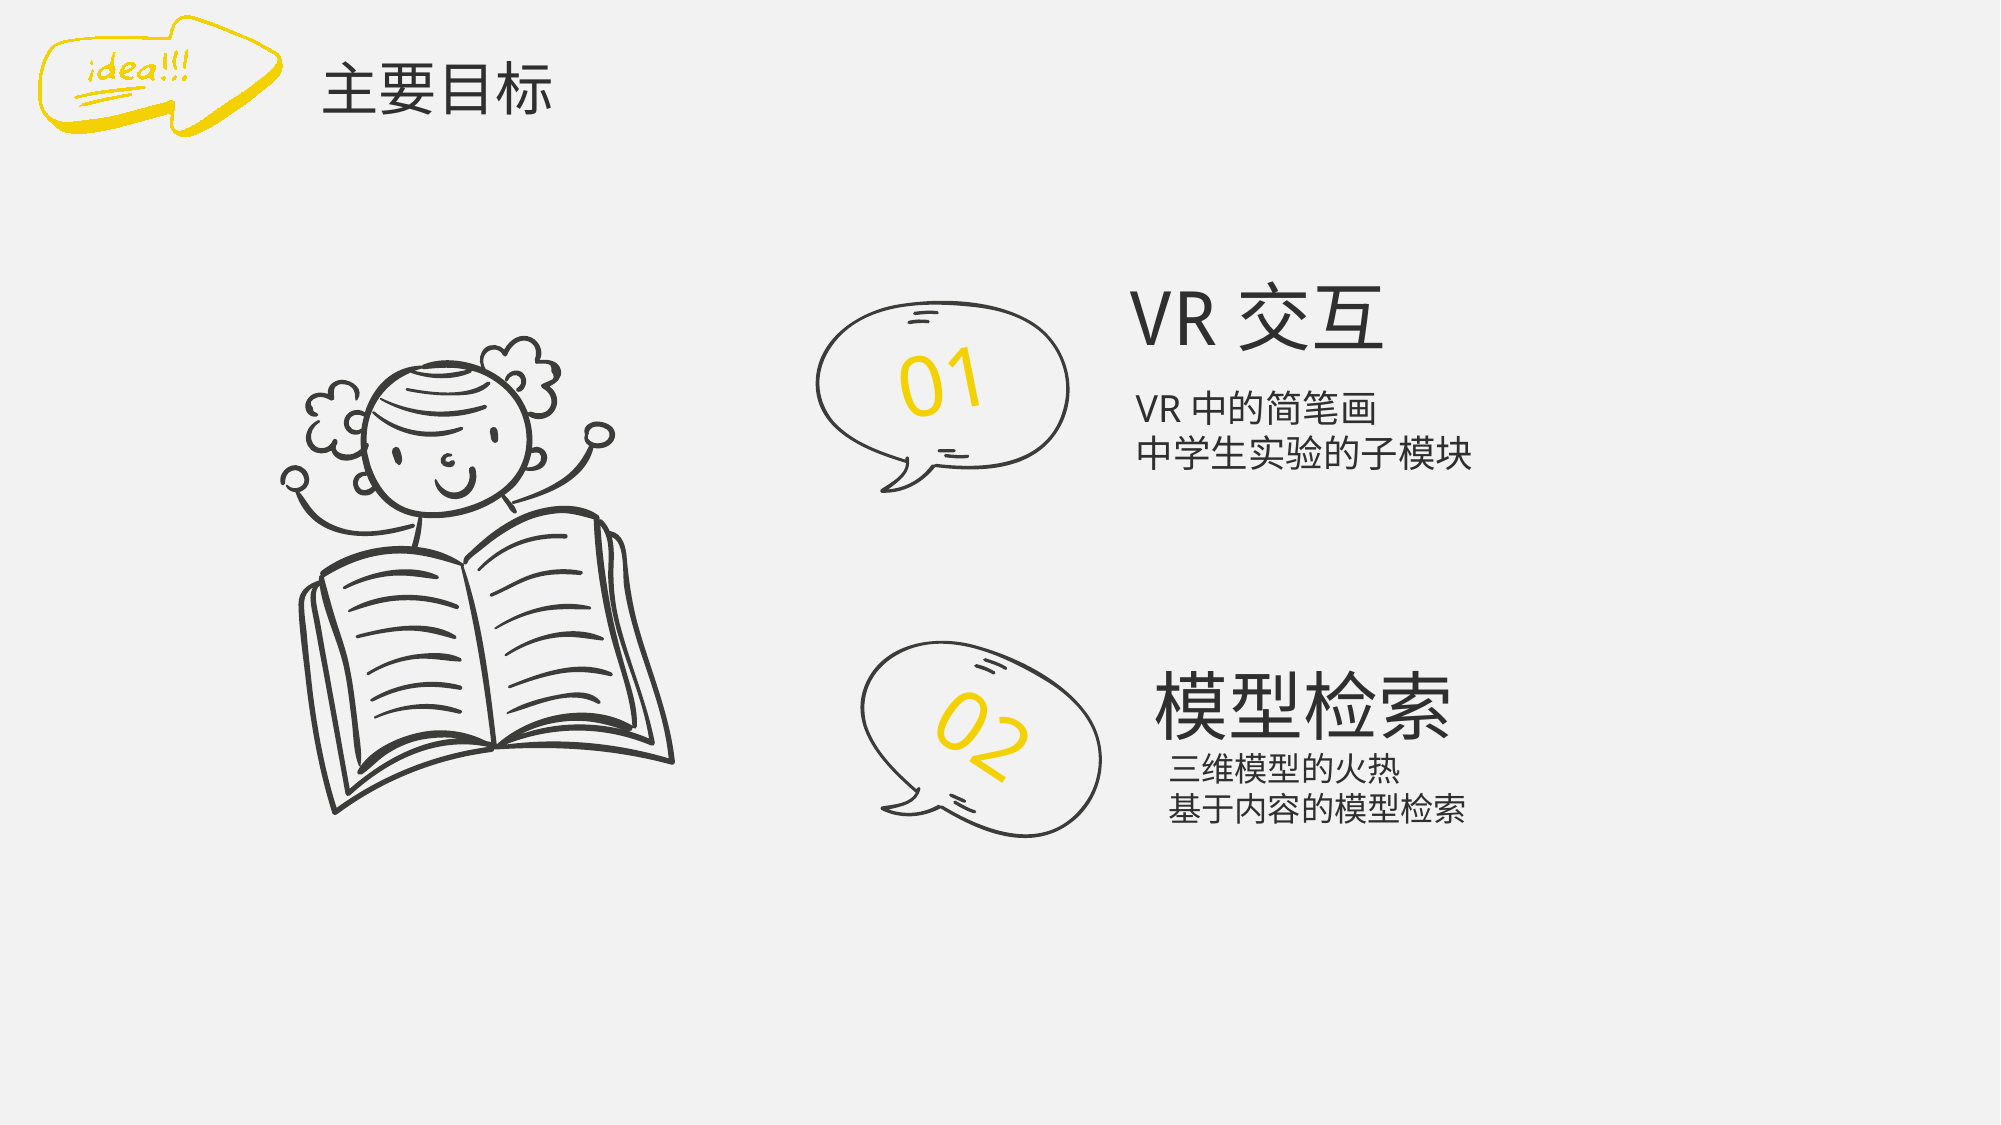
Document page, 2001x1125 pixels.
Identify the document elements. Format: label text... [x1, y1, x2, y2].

text_box 主要目标 [306, 44, 749, 130]
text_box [814, 650, 1155, 847]
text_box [1155, 652, 1758, 837]
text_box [1113, 263, 1800, 484]
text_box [774, 297, 1115, 494]
text_box [38, 15, 283, 137]
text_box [287, 344, 644, 798]
